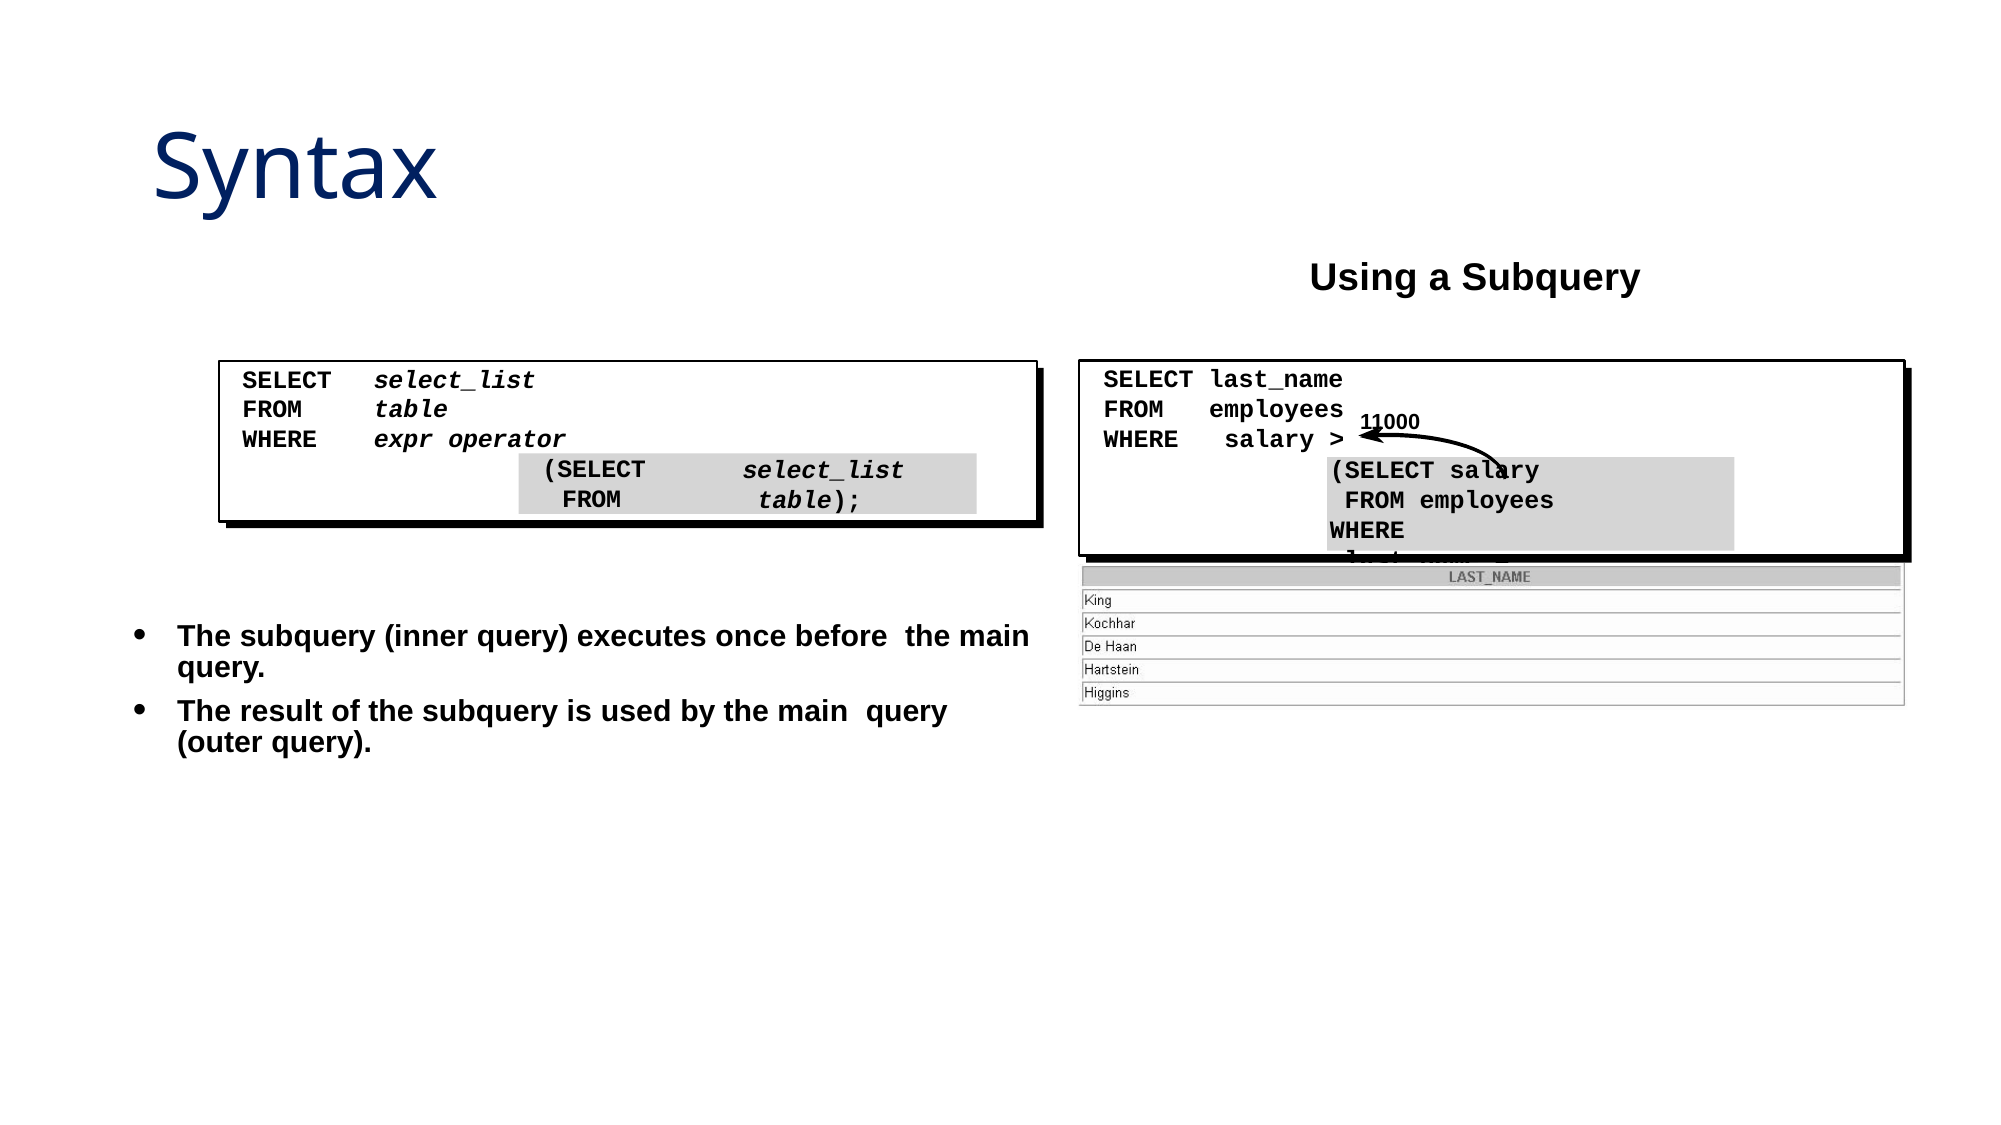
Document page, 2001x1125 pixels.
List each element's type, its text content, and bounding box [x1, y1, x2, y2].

text_box [1755, 367, 1912, 563]
text_box Using a Subquery [1309, 249, 1646, 299]
text_box [1077, 563, 1908, 710]
text_box [1358, 426, 1383, 442]
text_box (SELECT salary FROM employees WHERE last_name = 'Abel'); [1329, 451, 1755, 563]
text_box [518, 453, 977, 514]
text_box [219, 360, 1038, 522]
text_box [1348, 360, 1905, 556]
text_box [226, 367, 1044, 529]
text_box [1376, 434, 1480, 451]
text_box SELECT select_list FROM table WHERE expr operator (SELECT FROM [242, 361, 650, 513]
text_box FROM WHERE [1103, 390, 1181, 453]
text_box [1079, 360, 1329, 556]
text_box SELECT last_name [1103, 360, 1348, 393]
text_box The subquery (inner query) executes once before the main query. The result of the subquery is used by the main query (outer query). [132, 613, 1074, 759]
text_box [1086, 556, 1329, 563]
text_box select_list table); [742, 451, 910, 513]
text_box employees salary > [1209, 390, 1348, 453]
text_box 11000 [1360, 404, 1425, 434]
title Syntax [137, 59, 1863, 278]
